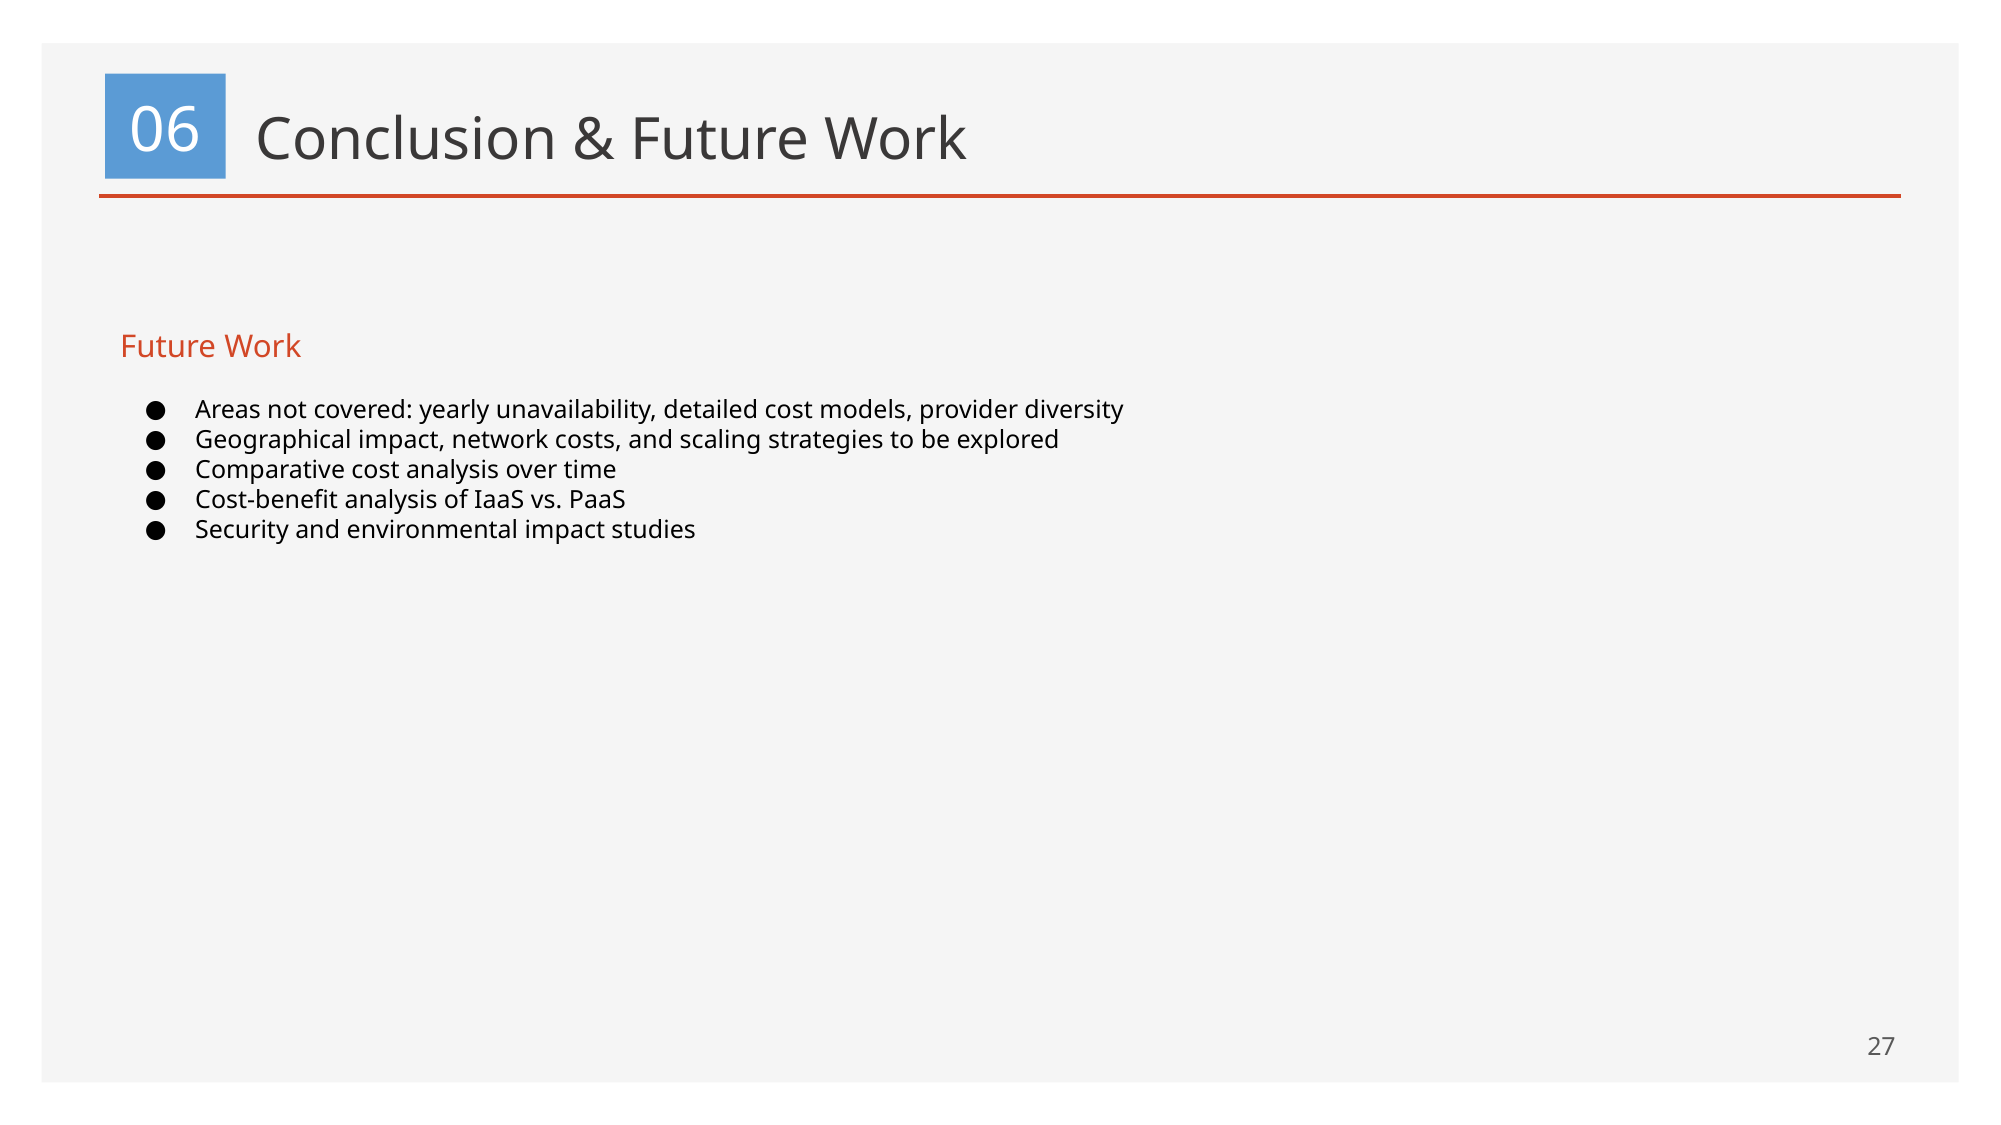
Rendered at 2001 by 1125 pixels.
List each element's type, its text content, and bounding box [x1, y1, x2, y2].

text_box Future Work Areas not covered: yearly unavailability, detailed cost models, provider diversity Geographical impact, network costs, and scaling strategies to be explored Comparative cost analysis over time Cost-benefit analysis of IaaS vs. PaaS Security and environmental impact studies [105, 310, 1613, 588]
title Conclusion & Future Work [240, 73, 1214, 179]
text_box 06 [105, 73, 226, 179]
slide_number ‹#› [1373, 1017, 1911, 1078]
